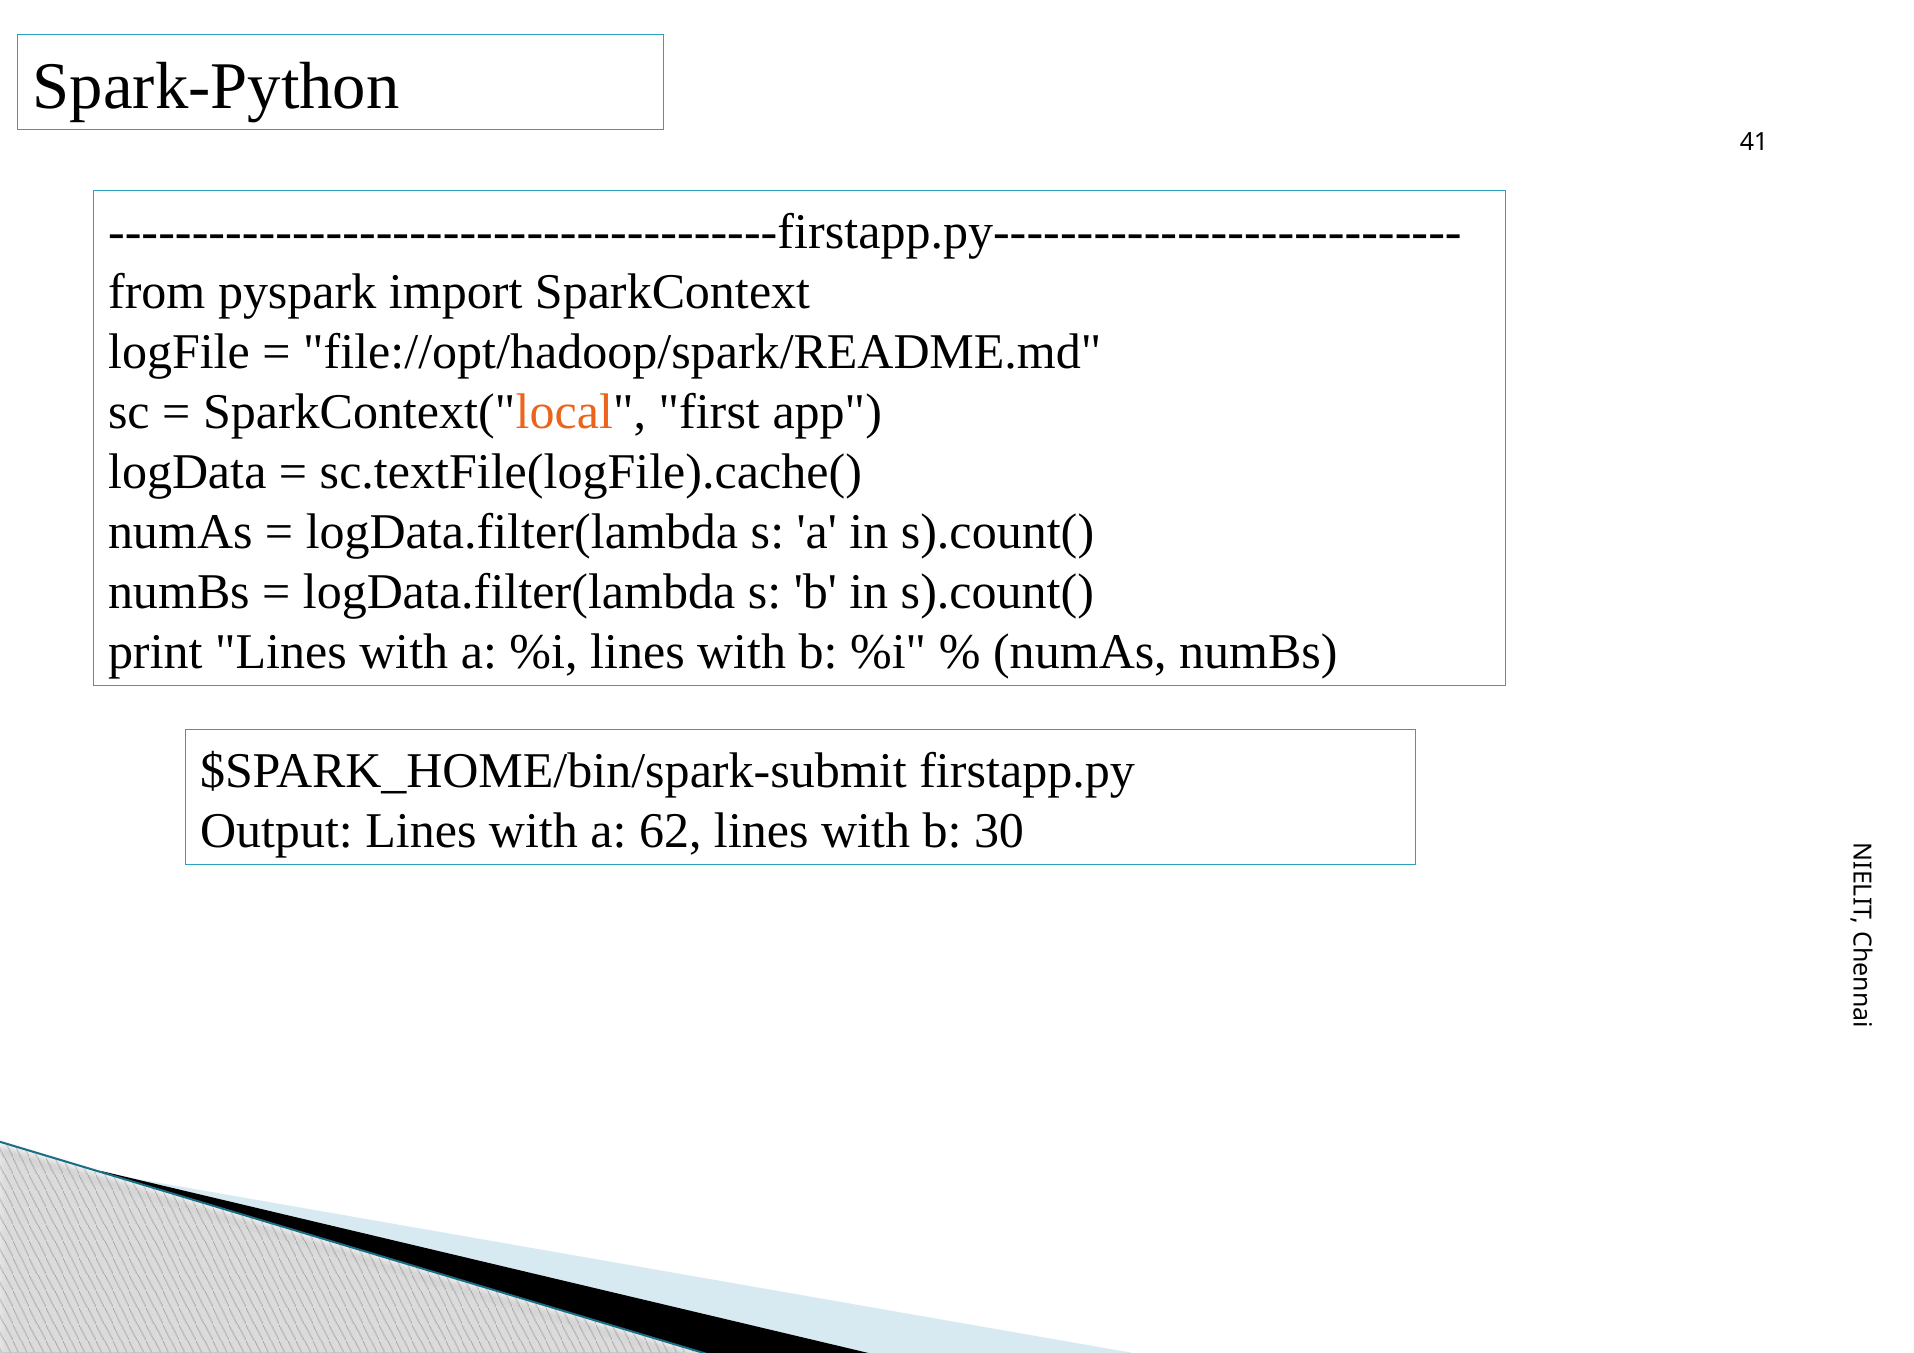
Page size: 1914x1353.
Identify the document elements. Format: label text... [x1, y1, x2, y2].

slide_number 41 [1619, 17, 1788, 170]
text_box ----------------------------------------firstapp.py---------------------------- from pyspark import SparkContext logFile = "file://opt/hadoop/spark/README.md" sc = SparkContext("local", "first app") logData = sc.textFile(logFile).cache() numAs = logData.filter(lambda s: 'a' in s).count() numBs = logData.filter(lambda s: 'b' in s).count() print "Lines with a: %i, lines with b: %i" % (numAs, numBs) [93, 190, 1506, 686]
text_box $SPARK_HOME/bin/spark-submit firstapp.py Output: Lines with a: 62, lines with b: 30 [185, 729, 1416, 865]
footer NIELIT, Chennai [1839, 285, 1888, 1047]
text_box Spark-Python [17, 34, 664, 130]
